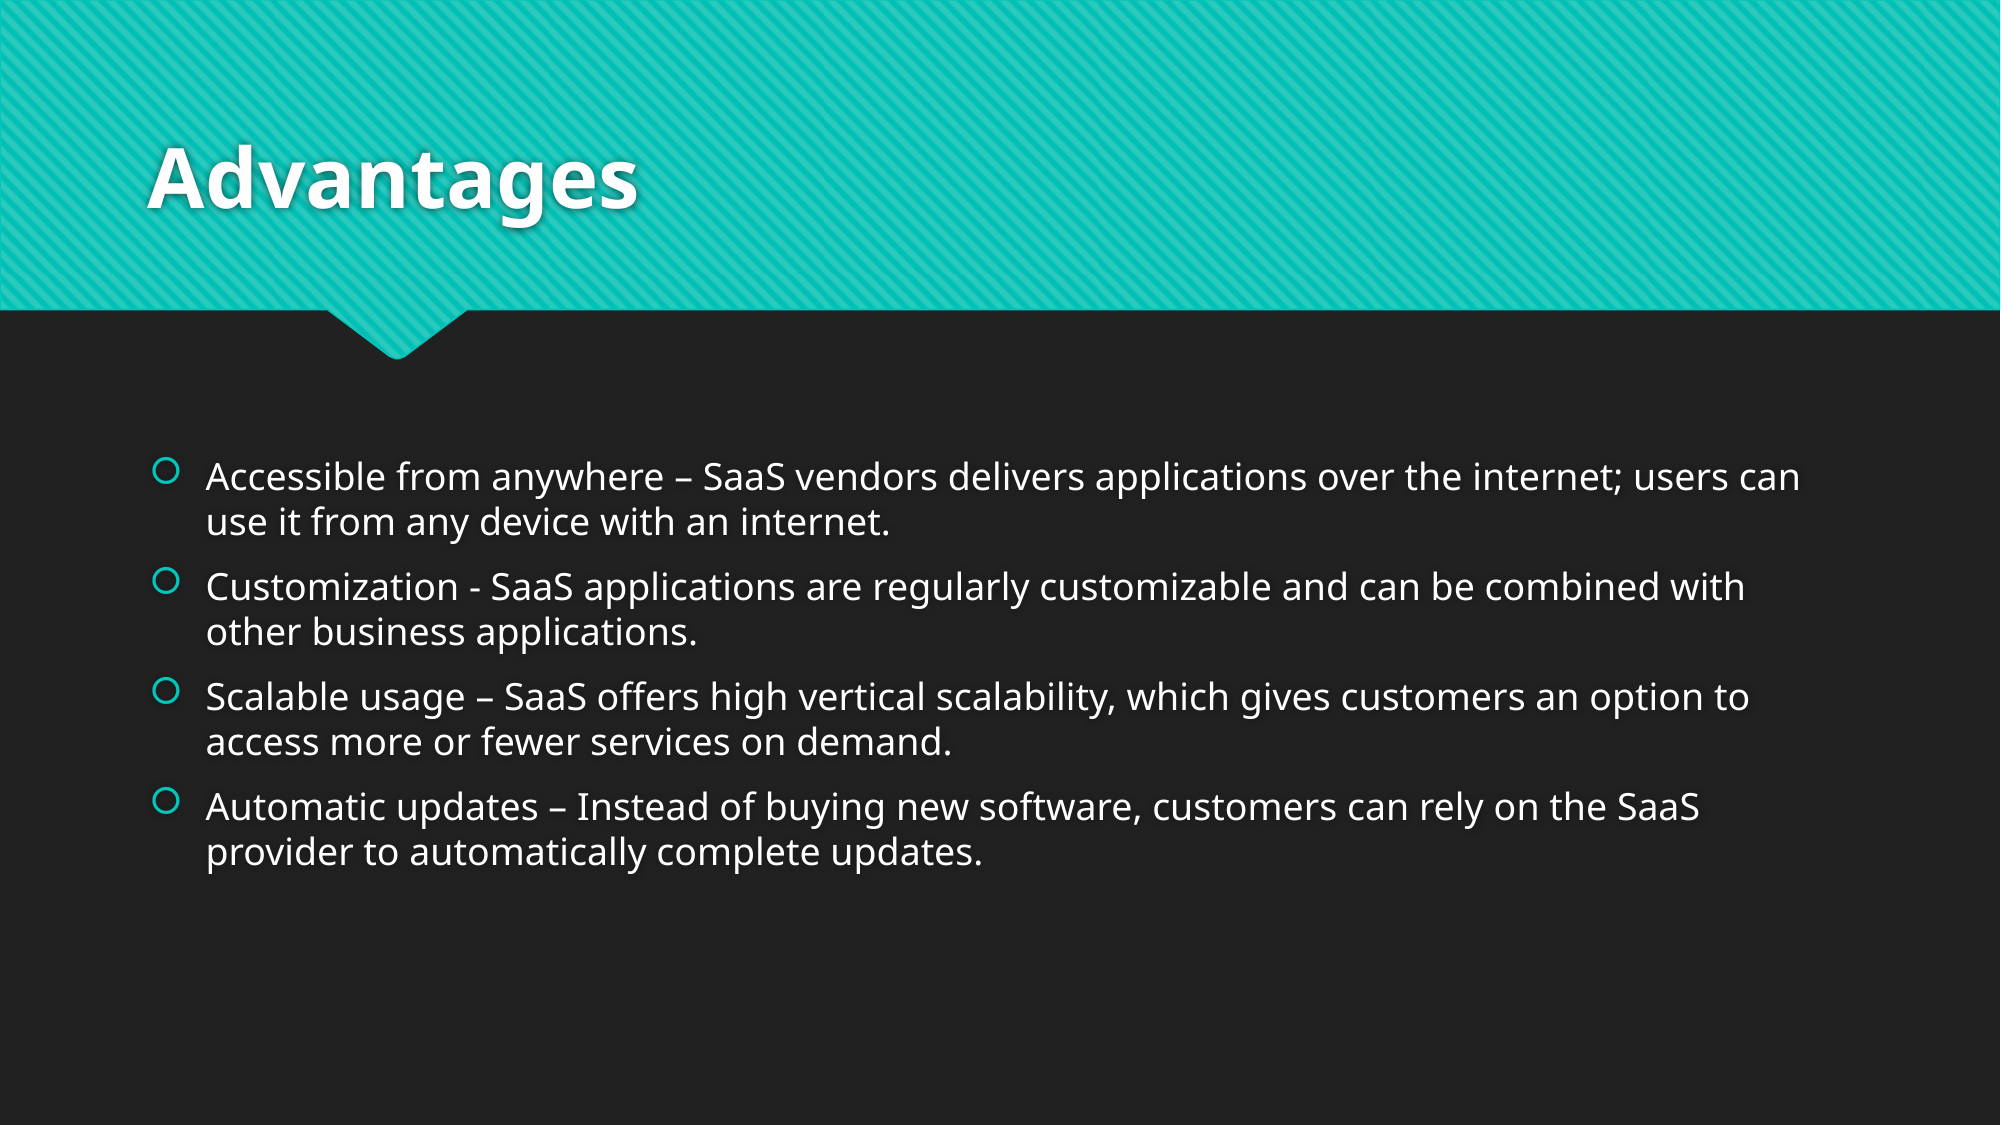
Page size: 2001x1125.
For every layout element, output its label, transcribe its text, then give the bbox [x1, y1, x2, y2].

list Accessible from anywhere – SaaS vendors delivers applications over the internet; users can use it from any device with an internet. Customization - SaaS applications are regularly customizable and can be combined with other business applications. Scalable usage – SaaS offers high vertical scalability, which gives customers an option to access more or fewer services on demand. Automatic updates – Instead of buying new software, customers can rely on the SaaS provider to automatically complete updates. [134, 364, 1866, 962]
title Advantages [132, 73, 1868, 233]
